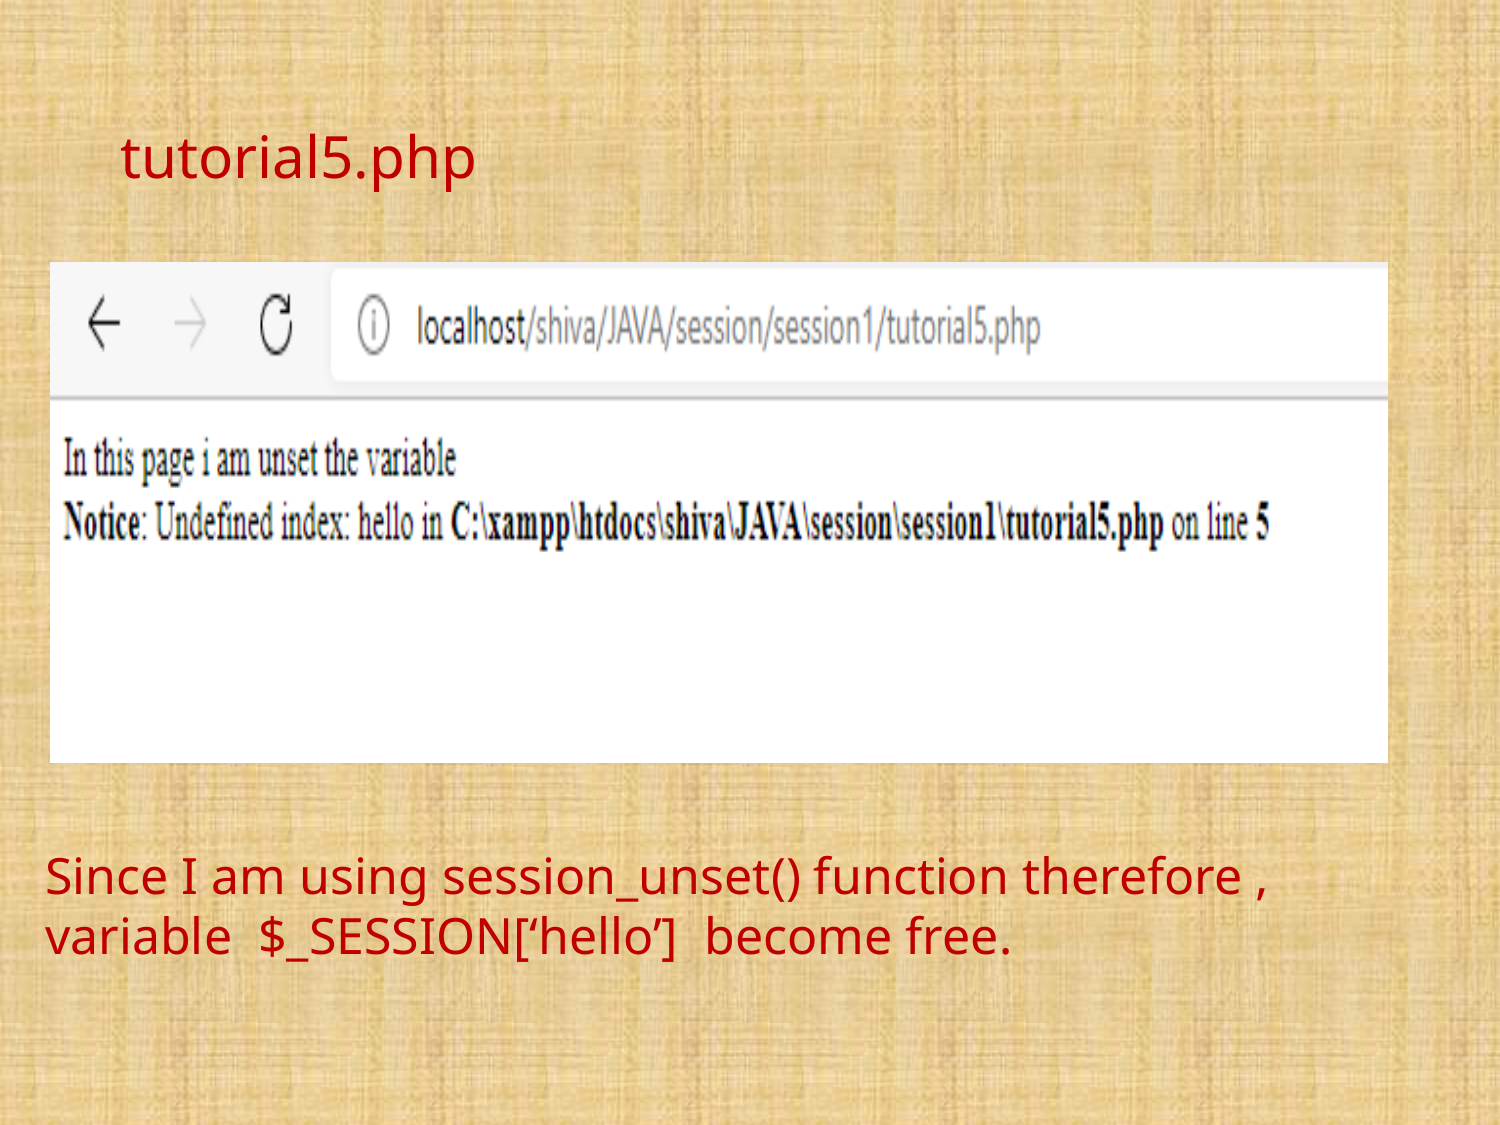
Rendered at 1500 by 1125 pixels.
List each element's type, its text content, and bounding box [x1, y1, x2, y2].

text_box Since I am using session_unset() function therefore , variable $_SESSION[‘hello’] become free. [30, 837, 1298, 973]
picture [0, 0, 1500, 1125]
text_box tutorial5.php [105, 112, 492, 198]
